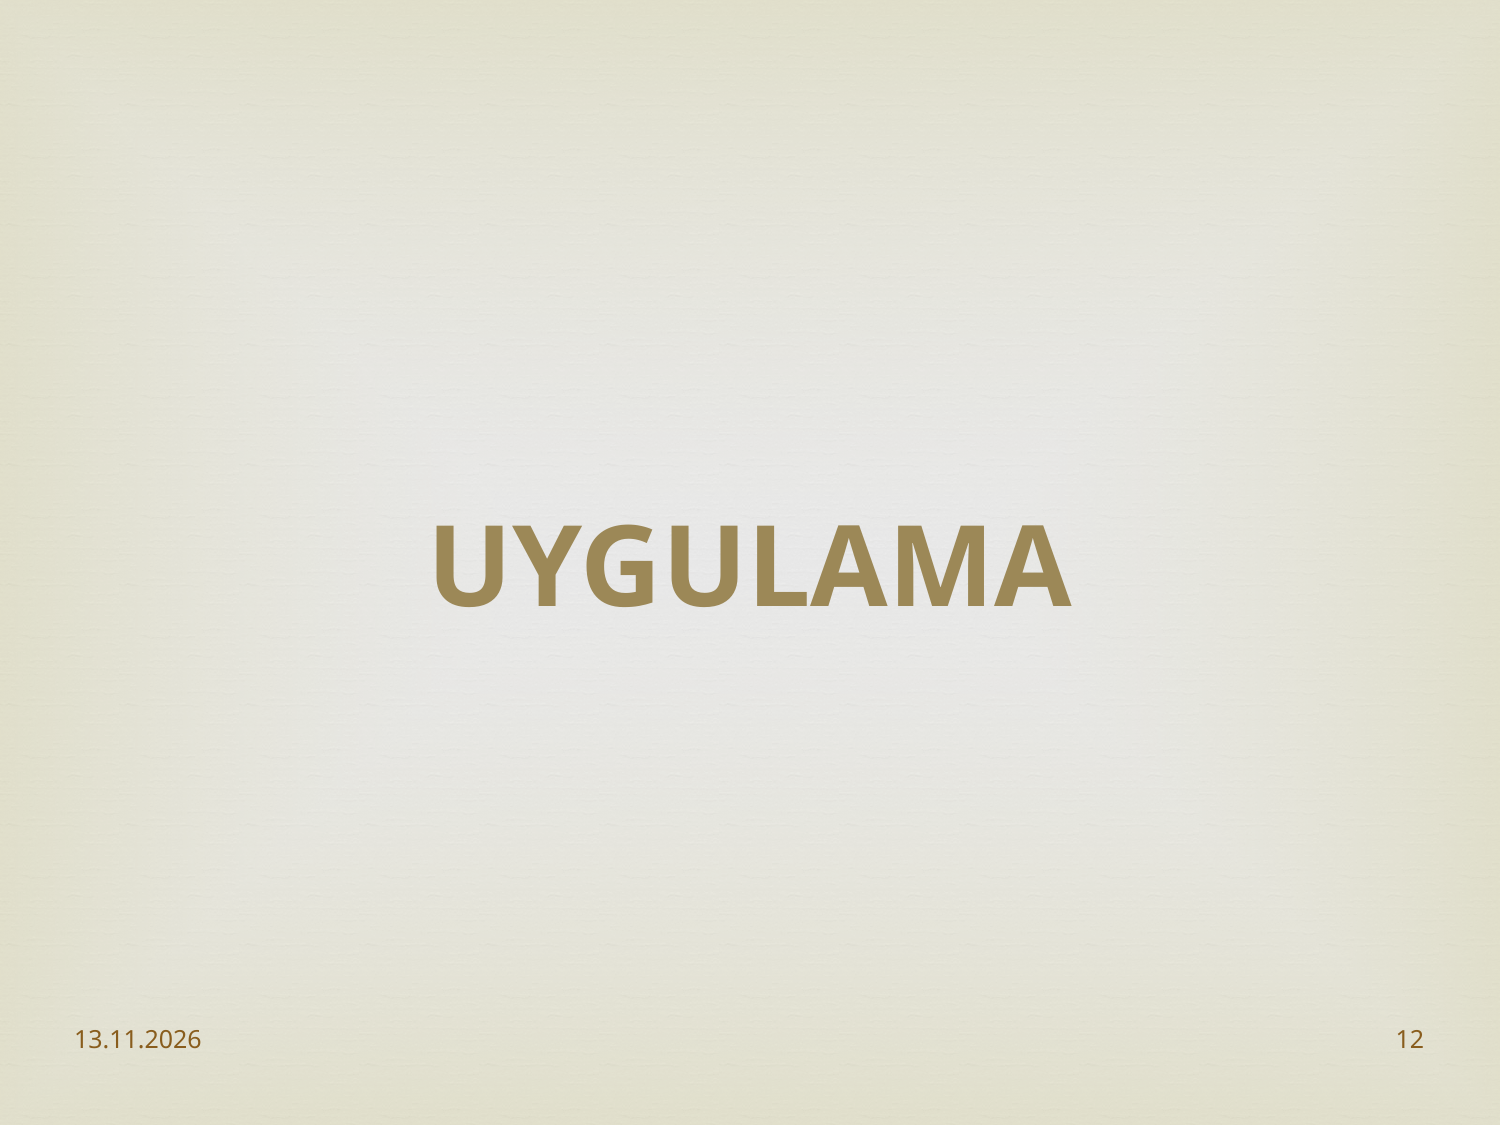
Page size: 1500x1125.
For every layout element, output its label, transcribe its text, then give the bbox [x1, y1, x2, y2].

text_box uygulama [412, 486, 1088, 637]
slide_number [59, 1010, 410, 1071]
slide_number 12 [1089, 1010, 1440, 1071]
